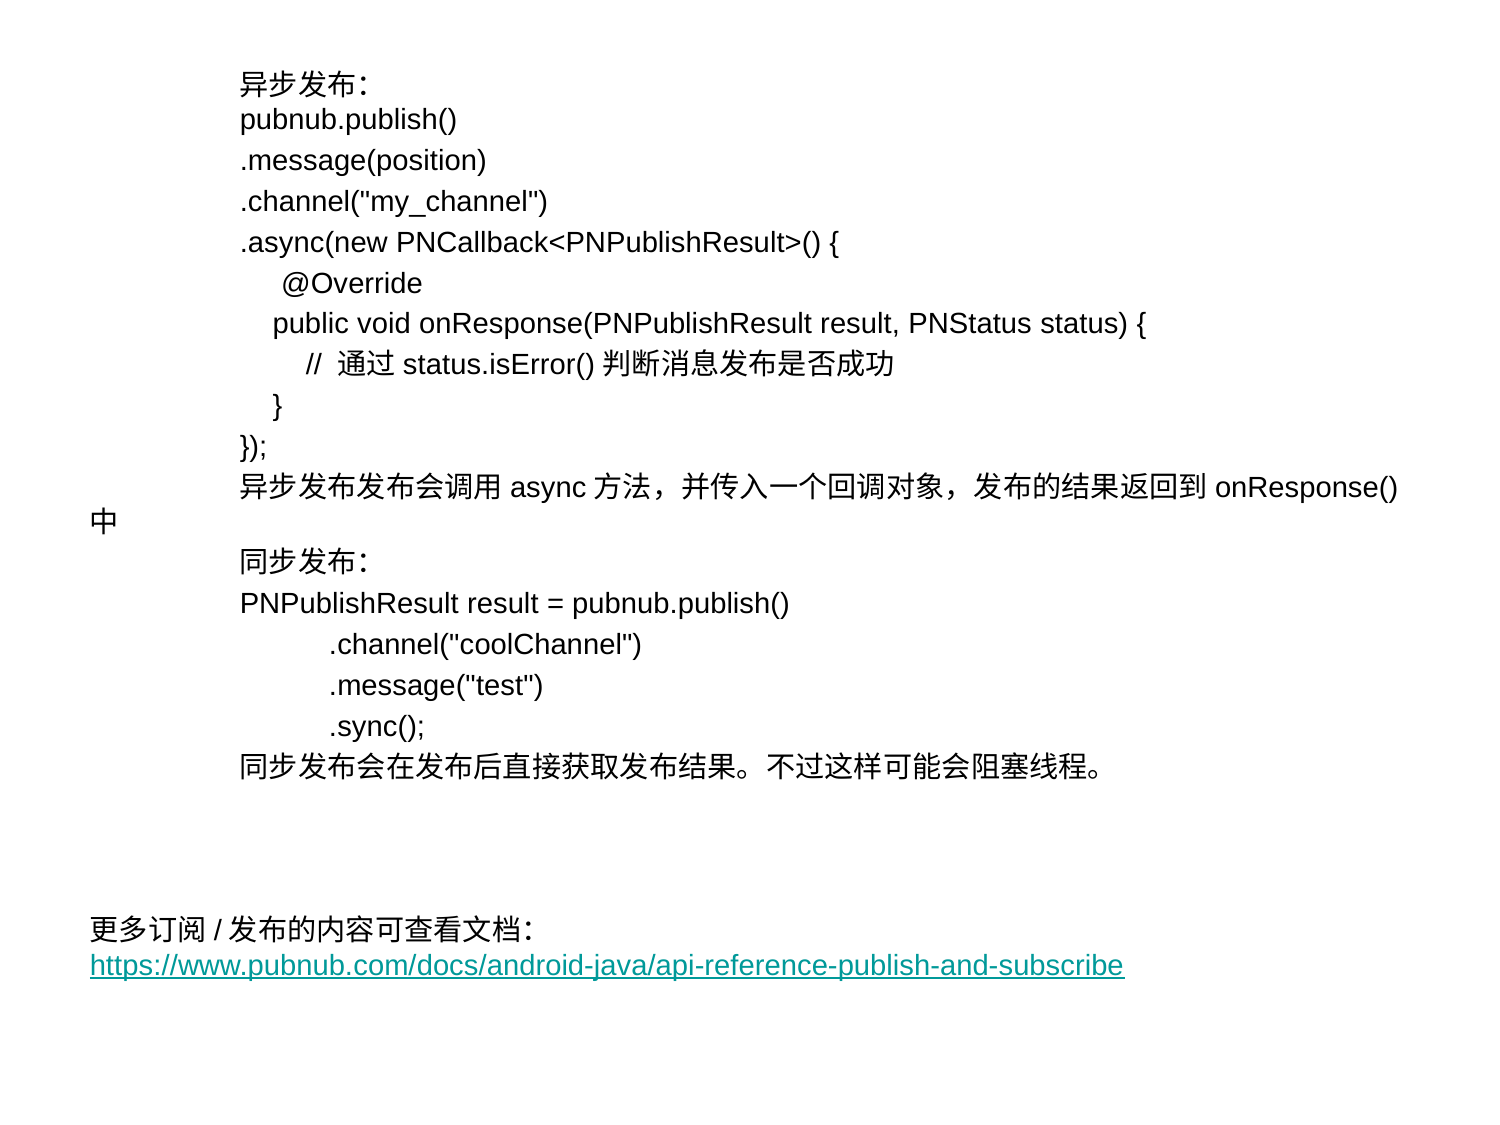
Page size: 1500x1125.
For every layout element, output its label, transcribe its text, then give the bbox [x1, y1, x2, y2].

list 异步发布： pubnub.publish() .message(position) .channel("my_channel") .async(new PNCallback<PNPublishResult>() { @Override public void onResponse(PNPublishResult result, PNStatus status) { // 通过status.isError()判断消息发布是否成功 } }); 异步发布发布会调用async方法，并传入一个回调对象，发布的结果返回到onResponse()中 同步发布： PNPublishResult result = pubnub.publish() .channel("coolChannel") .message("test") .sync(); 同步发布会在发布后直接获取发布结果。不过这样可能会阻塞线程。 更多订阅/发布的内容可查看文档：https://www.pubnub.com/docs/android-java/api-reference-publish-and-subscribe [74, 58, 1426, 1006]
